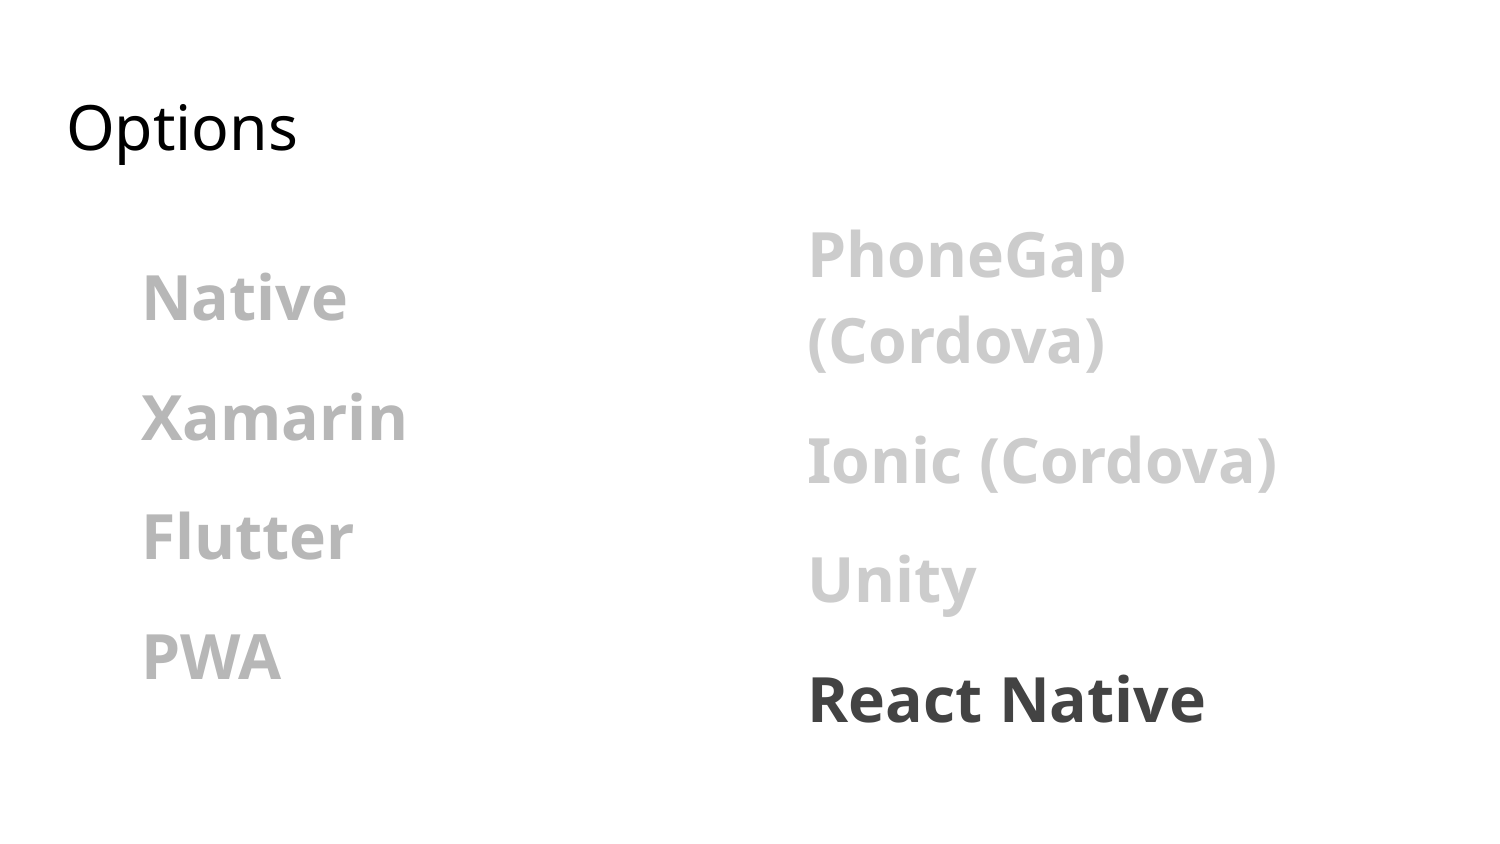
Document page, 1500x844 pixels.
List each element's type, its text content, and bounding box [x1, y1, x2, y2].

title Options [51, 72, 1449, 167]
list Native Xamarin Flutter PWA [51, 189, 708, 750]
list PhoneGap (Cordova) Ionic (Cordova) Unity React Native [792, 189, 1449, 750]
